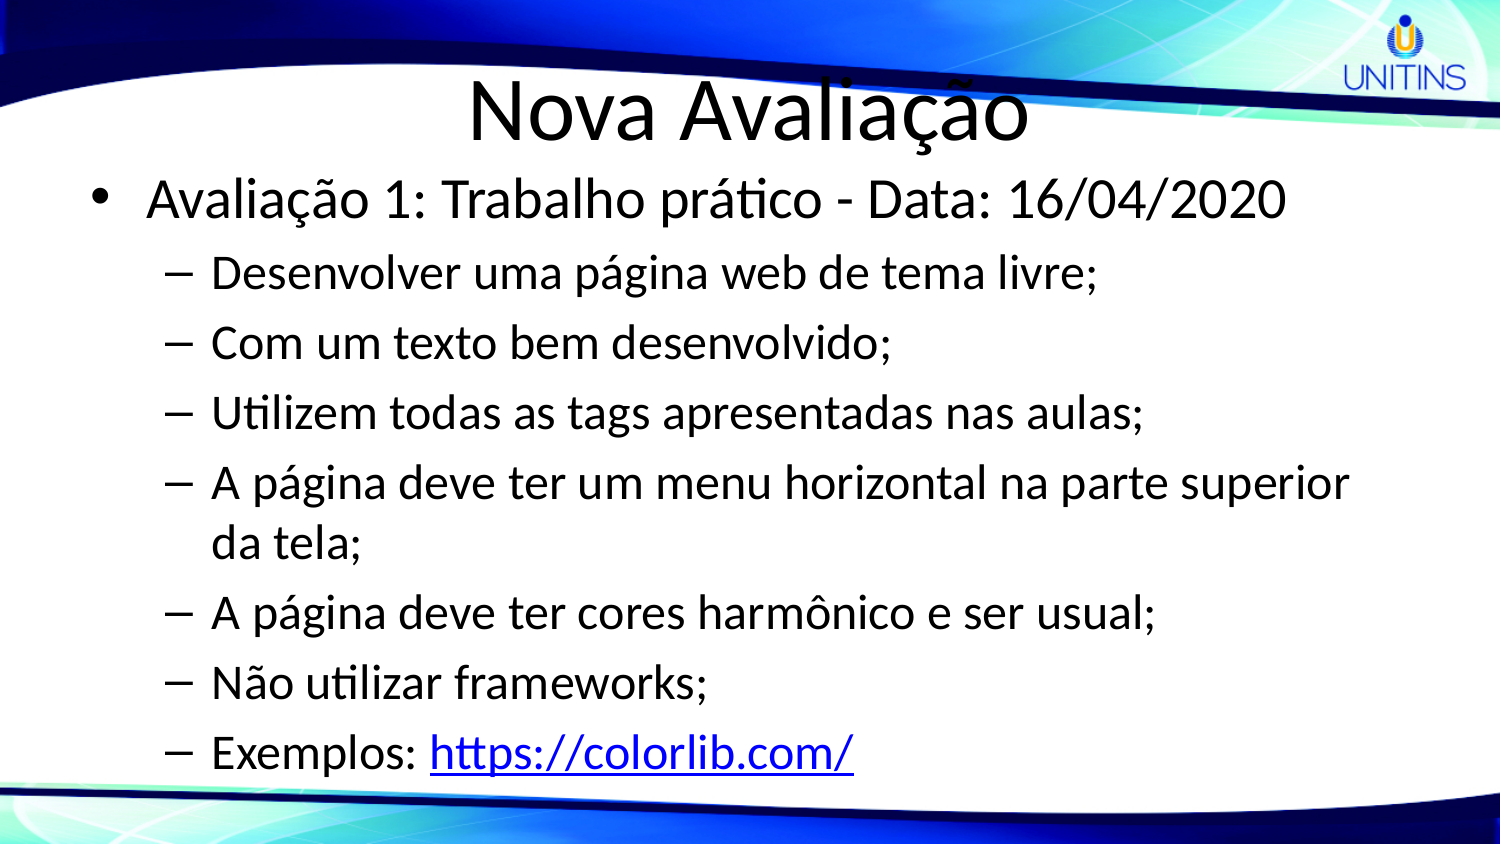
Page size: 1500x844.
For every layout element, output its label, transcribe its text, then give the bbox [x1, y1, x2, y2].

list Avaliação 1: Trabalho prático - Data: 16/04/2020 Desenvolver uma página web de tema livre; Com um texto bem desenvolvido; Utilizem todas as tags apresentadas nas aulas; A página deve ter um menu horizontal na parte superior da tela; A página deve ter cores harmônico e ser usual; Não utilizar frameworks; Exemplos: https://colorlib.com/ [74, 152, 1426, 804]
picture [0, 0, 1500, 844]
title Nova Avaliação [74, 33, 1426, 152]
